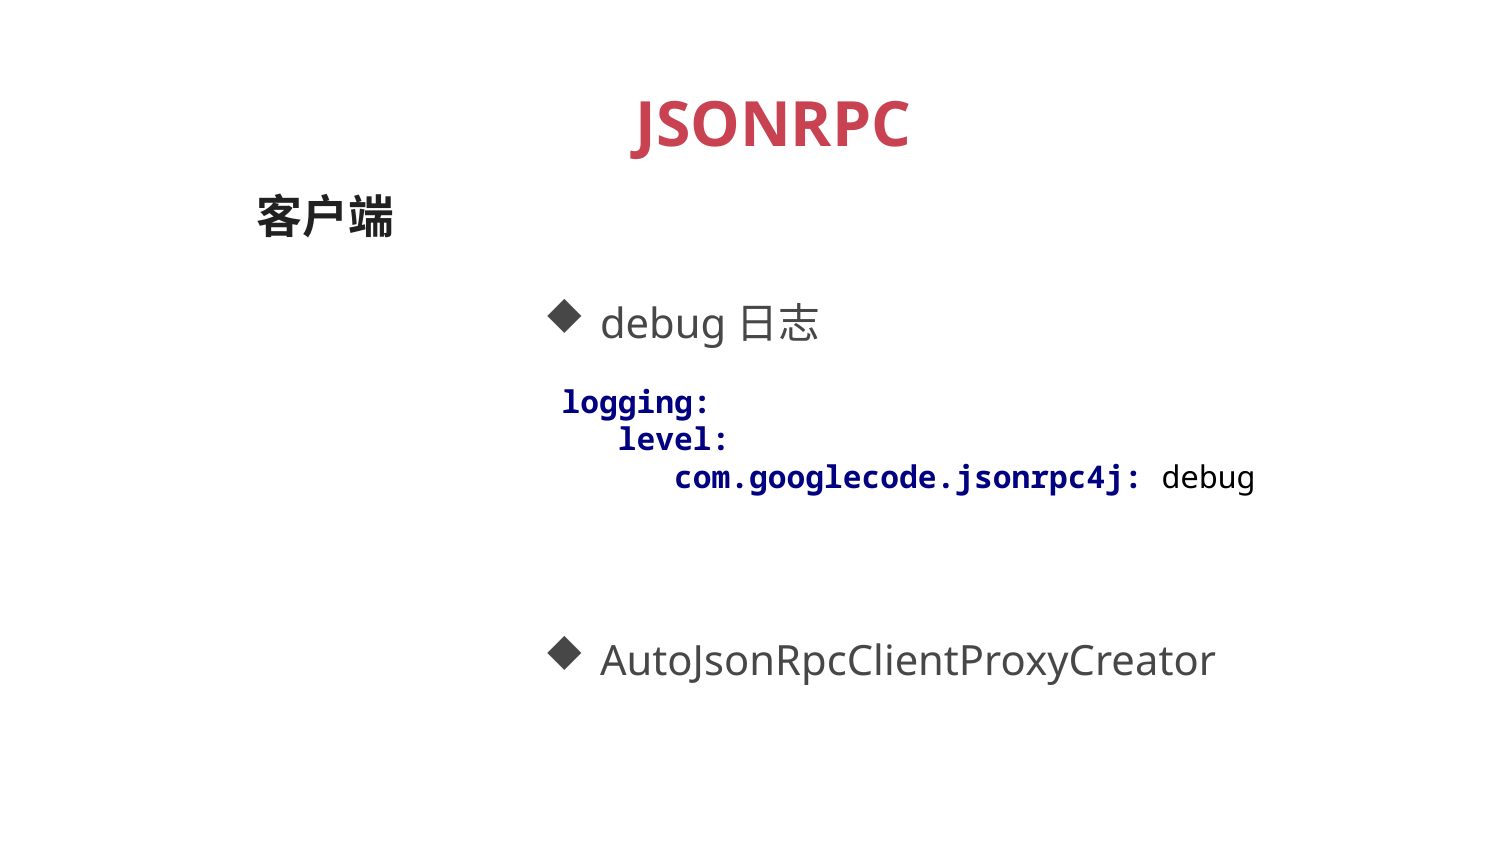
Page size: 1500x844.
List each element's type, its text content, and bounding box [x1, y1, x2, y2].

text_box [453, 288, 1500, 504]
text_box AutoJsonRpcClientProxyCreator [453, 626, 1500, 692]
text_box JSONRPC [620, 76, 927, 167]
list 客户端 [241, 173, 1500, 258]
